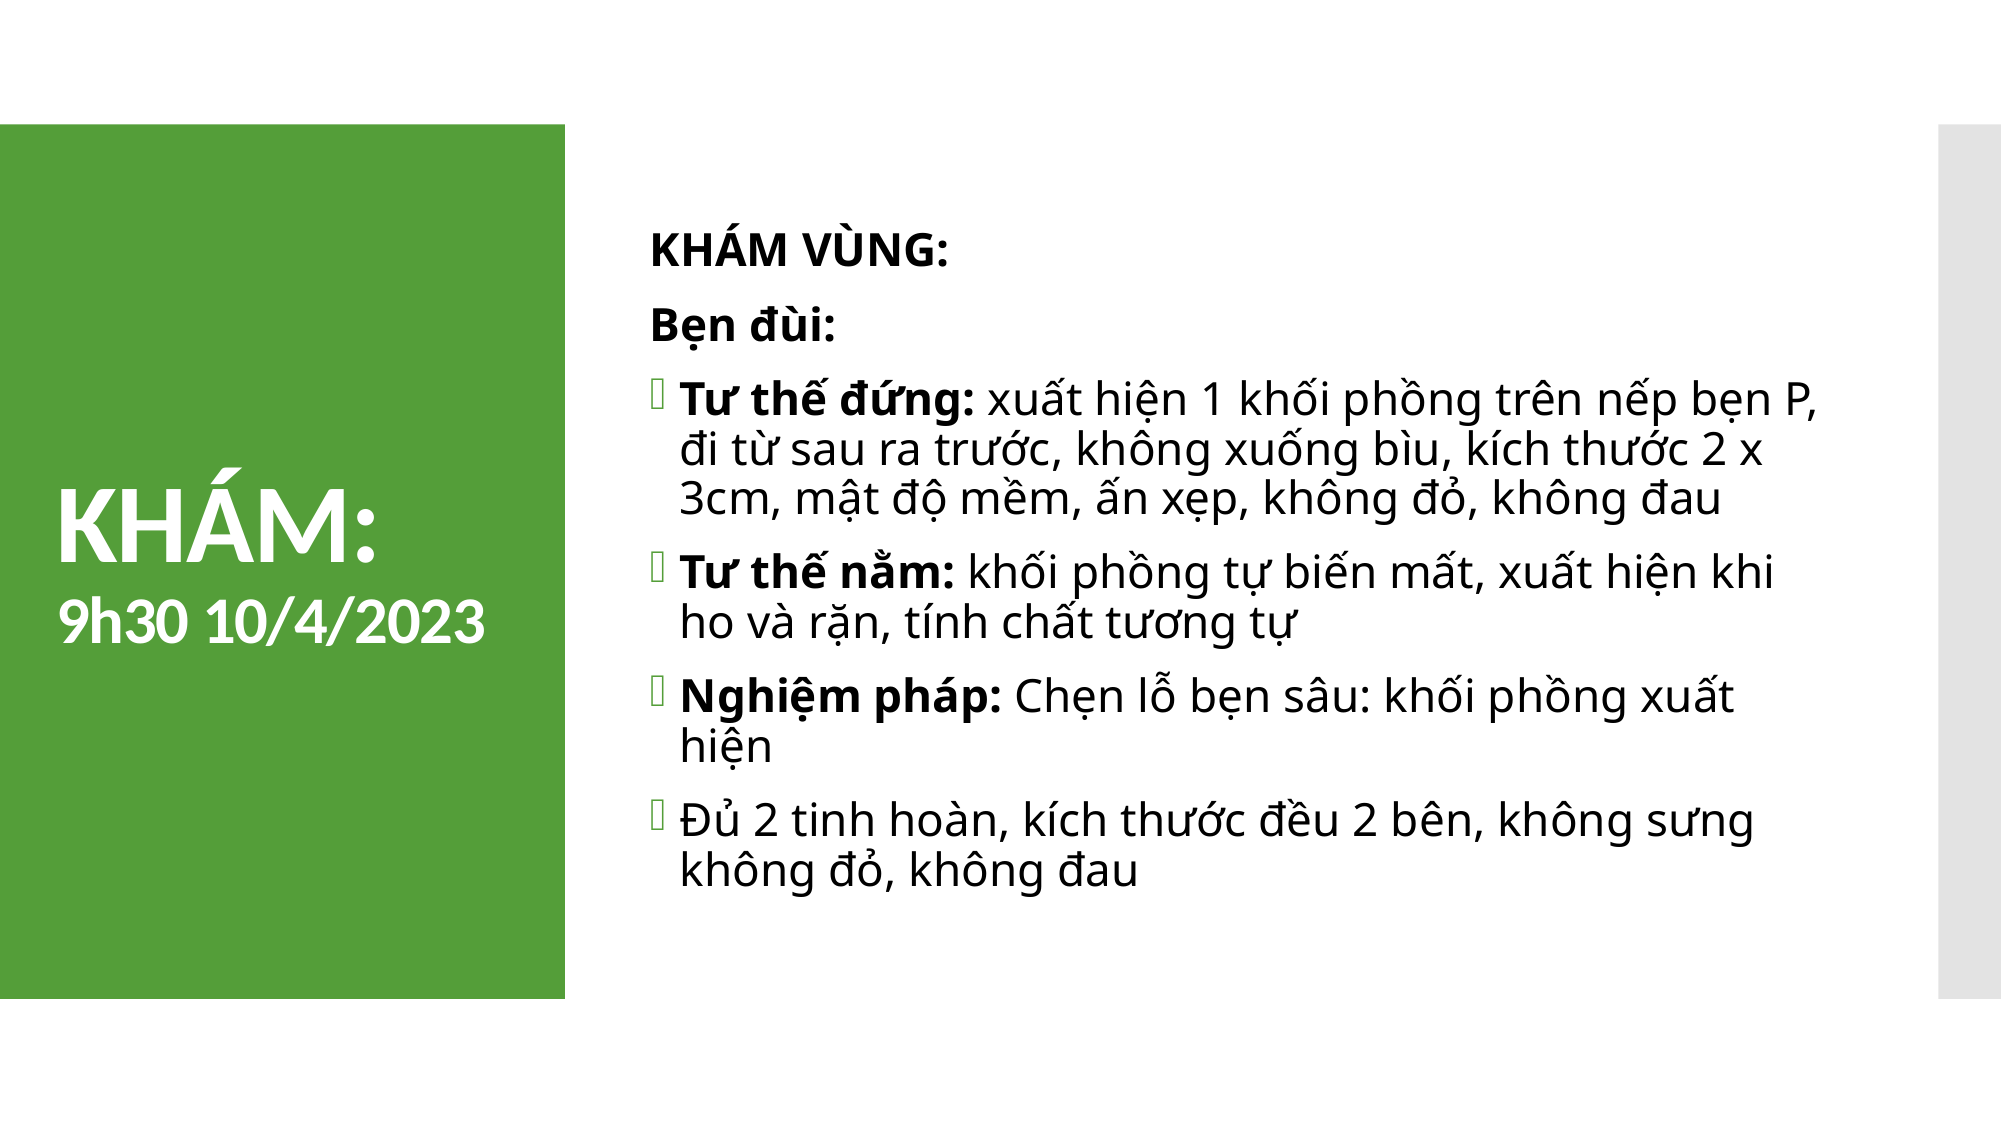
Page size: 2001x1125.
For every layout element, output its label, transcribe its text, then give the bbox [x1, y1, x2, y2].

list KHÁM VÙNG: Bẹn đùi: Tư thế đứng: xuất hiện 1 khối phồng trên nếp bẹn P, đi từ sau ra trước, không xuống bìu, kích thước 2 x 3cm, mật độ mềm, ấn xẹp, không đỏ, không đau Tư thế nằm: khối phồng tự biến mất, xuất hiện khi ho và rặn, tính chất tương tự Nghiệm pháp: Chẹn lỗ bẹn sâu: khối phồng xuất hiện Đủ 2 tinh hoàn, kích thước đều 2 bên, không sưng không đỏ, không đau [634, 141, 1835, 982]
title KHÁM: 9h30 10/4/2023 [41, 184, 525, 940]
